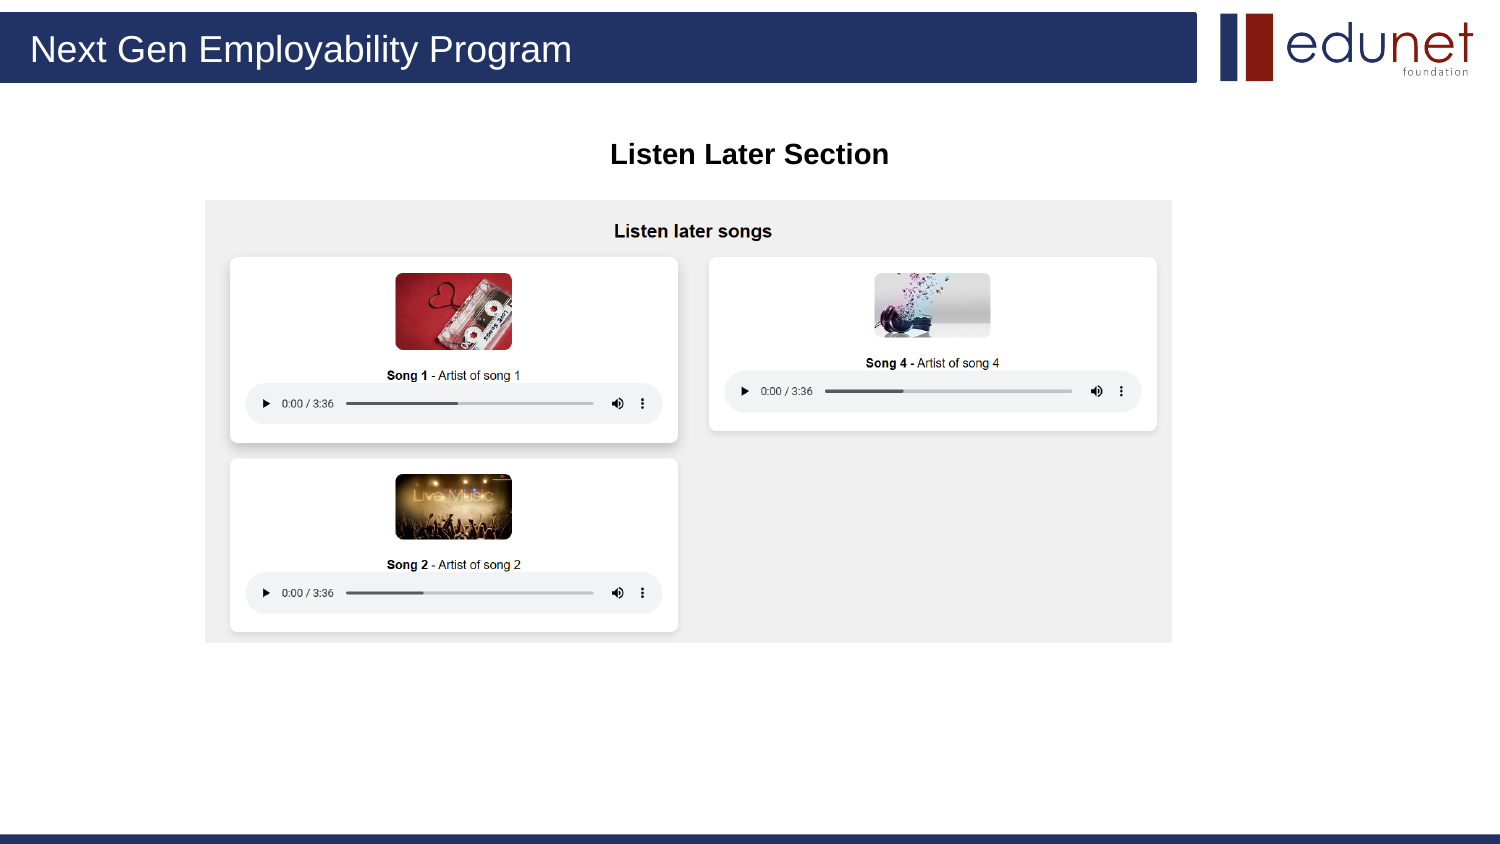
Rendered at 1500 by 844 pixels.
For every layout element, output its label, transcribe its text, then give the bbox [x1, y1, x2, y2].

picture [1279, 14, 1482, 83]
picture [205, 200, 1172, 643]
text_box Listen Later Section [103, 98, 1397, 208]
